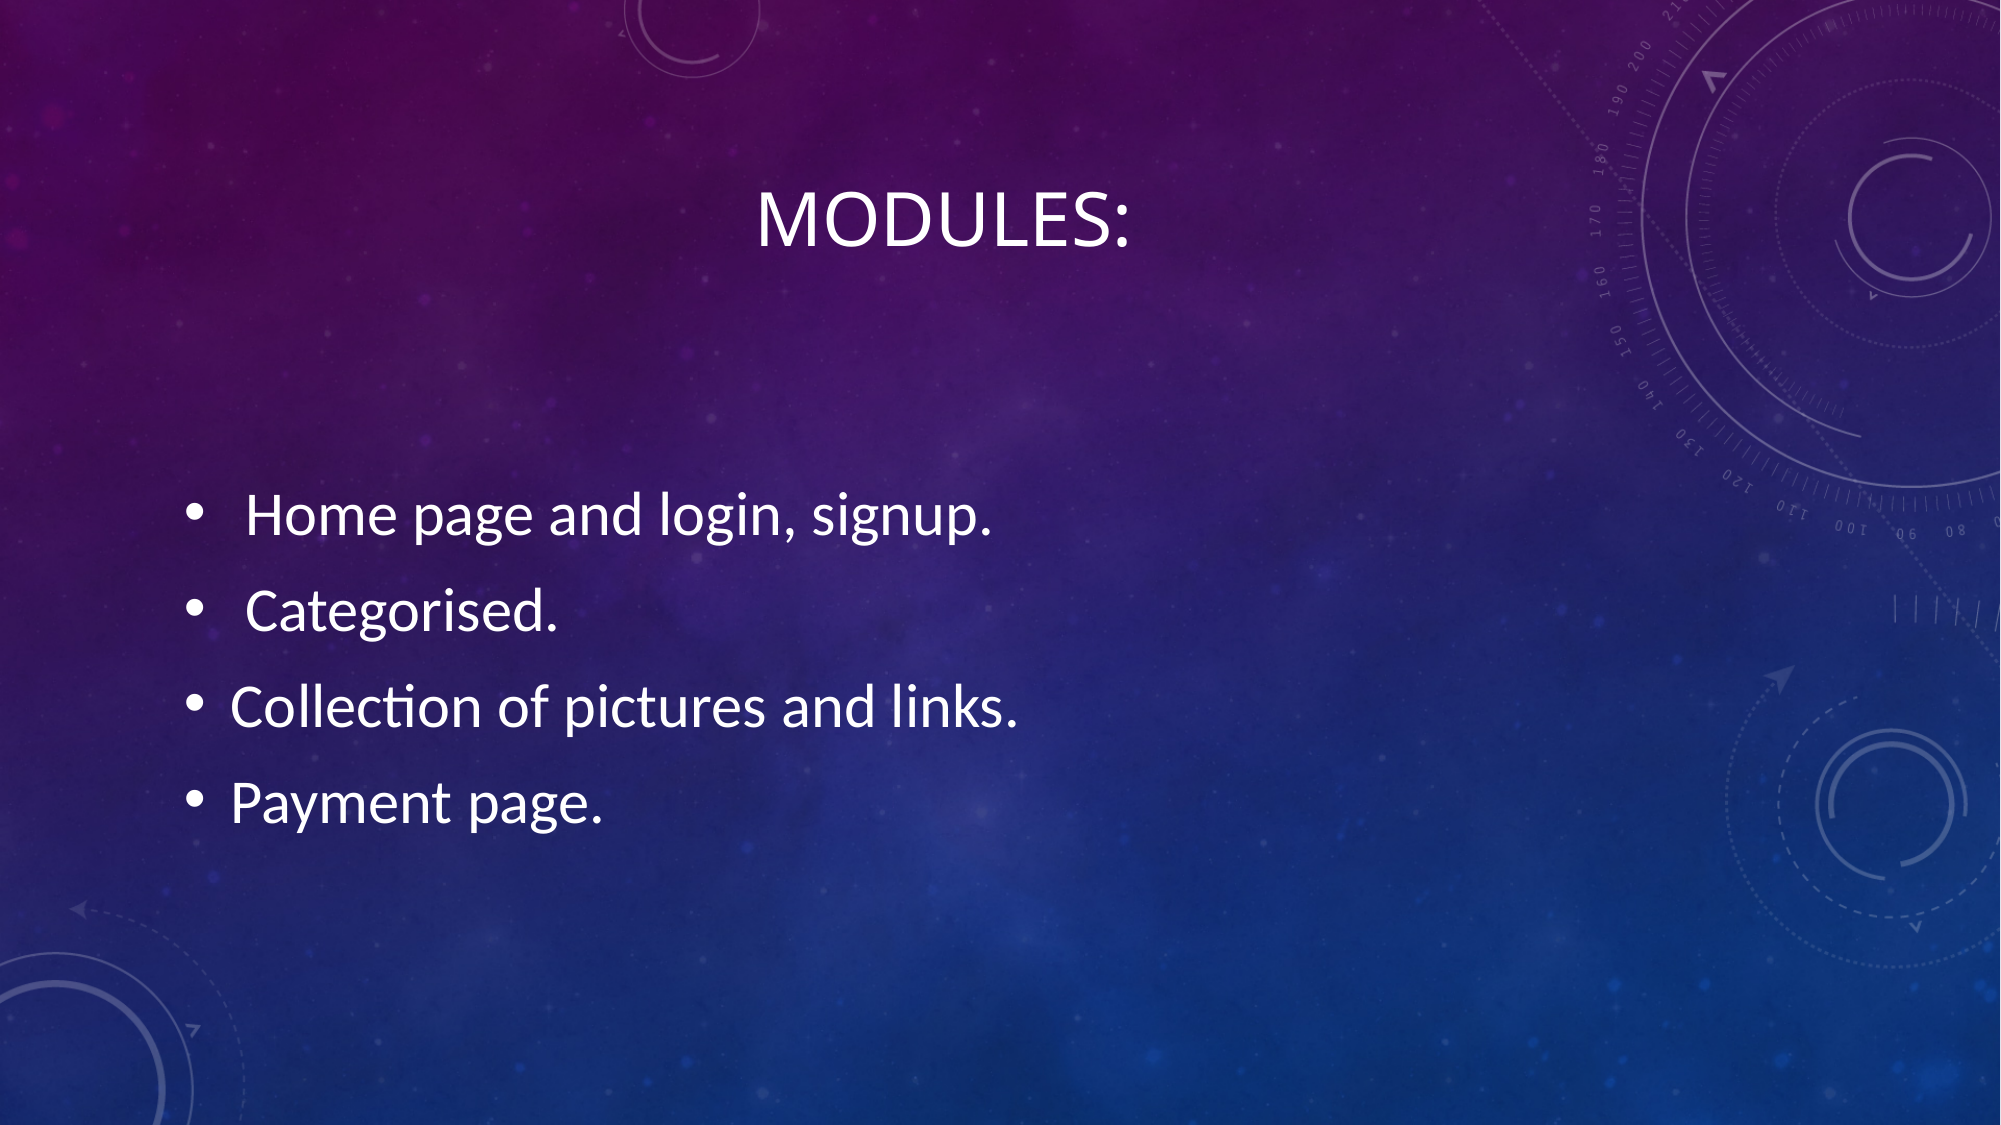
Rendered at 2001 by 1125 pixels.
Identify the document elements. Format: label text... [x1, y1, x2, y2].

title Modules: [112, 96, 1775, 336]
list Home page and login, signup. Categorised. Collection of pictures and links. Payment page. [169, 388, 1831, 987]
picture [0, 0, 2001, 1125]
